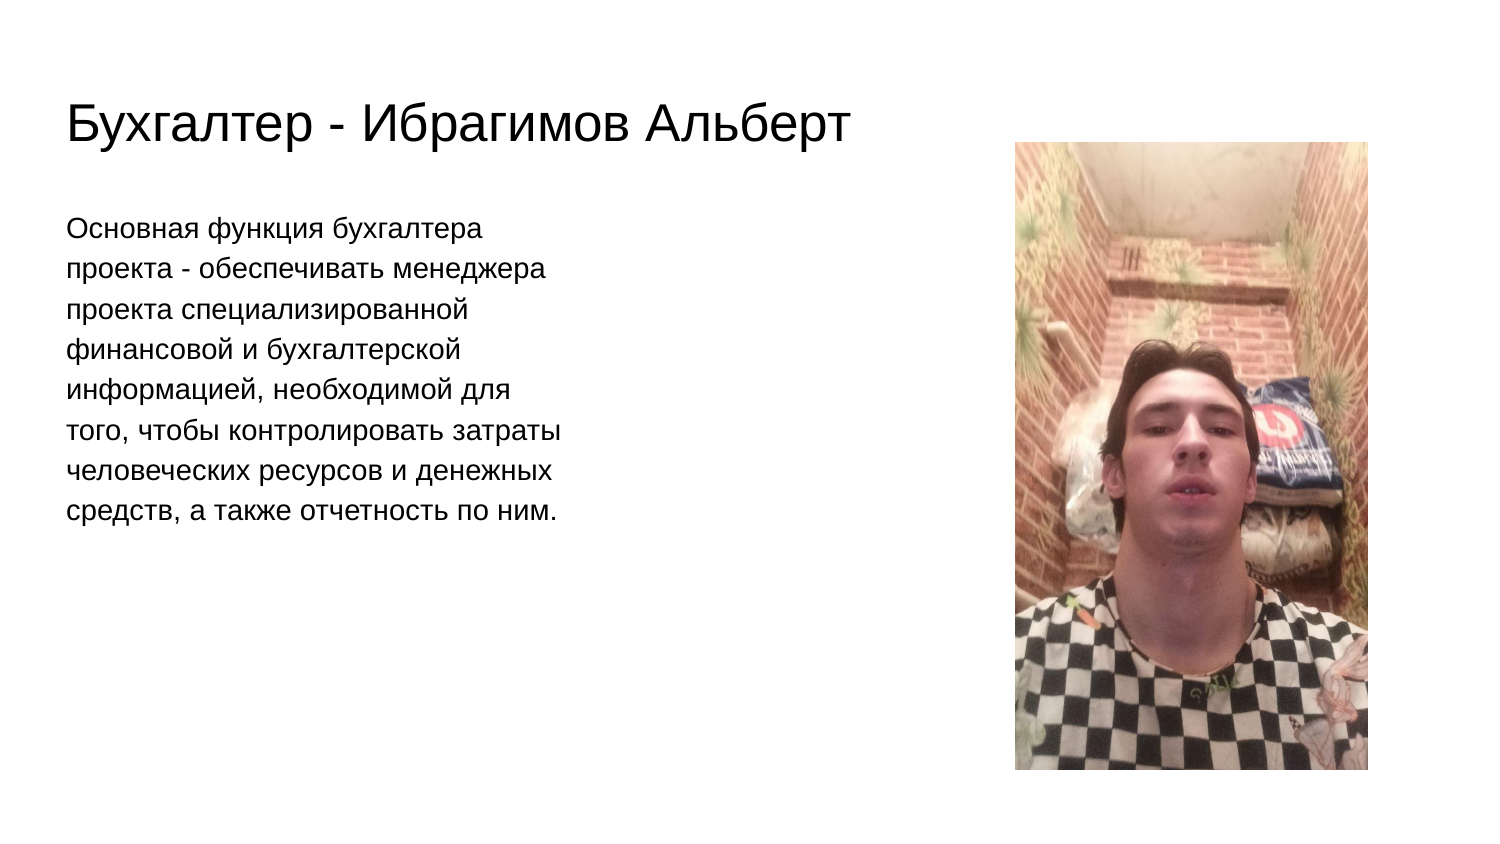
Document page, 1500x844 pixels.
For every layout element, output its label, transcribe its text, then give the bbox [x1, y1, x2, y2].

picture [1014, 142, 1368, 770]
title Бухгалтер - Ибрагимов Альберт [51, 72, 1449, 167]
list Основная функция бухгалтера проекта - обеспечивать менеджера проекта специализированной финансовой и бухгалтерской информацией, необходимой для того, чтобы контролировать затраты человеческих ресурсов и денежных средств, а также отчетность по ним. [51, 189, 584, 750]
